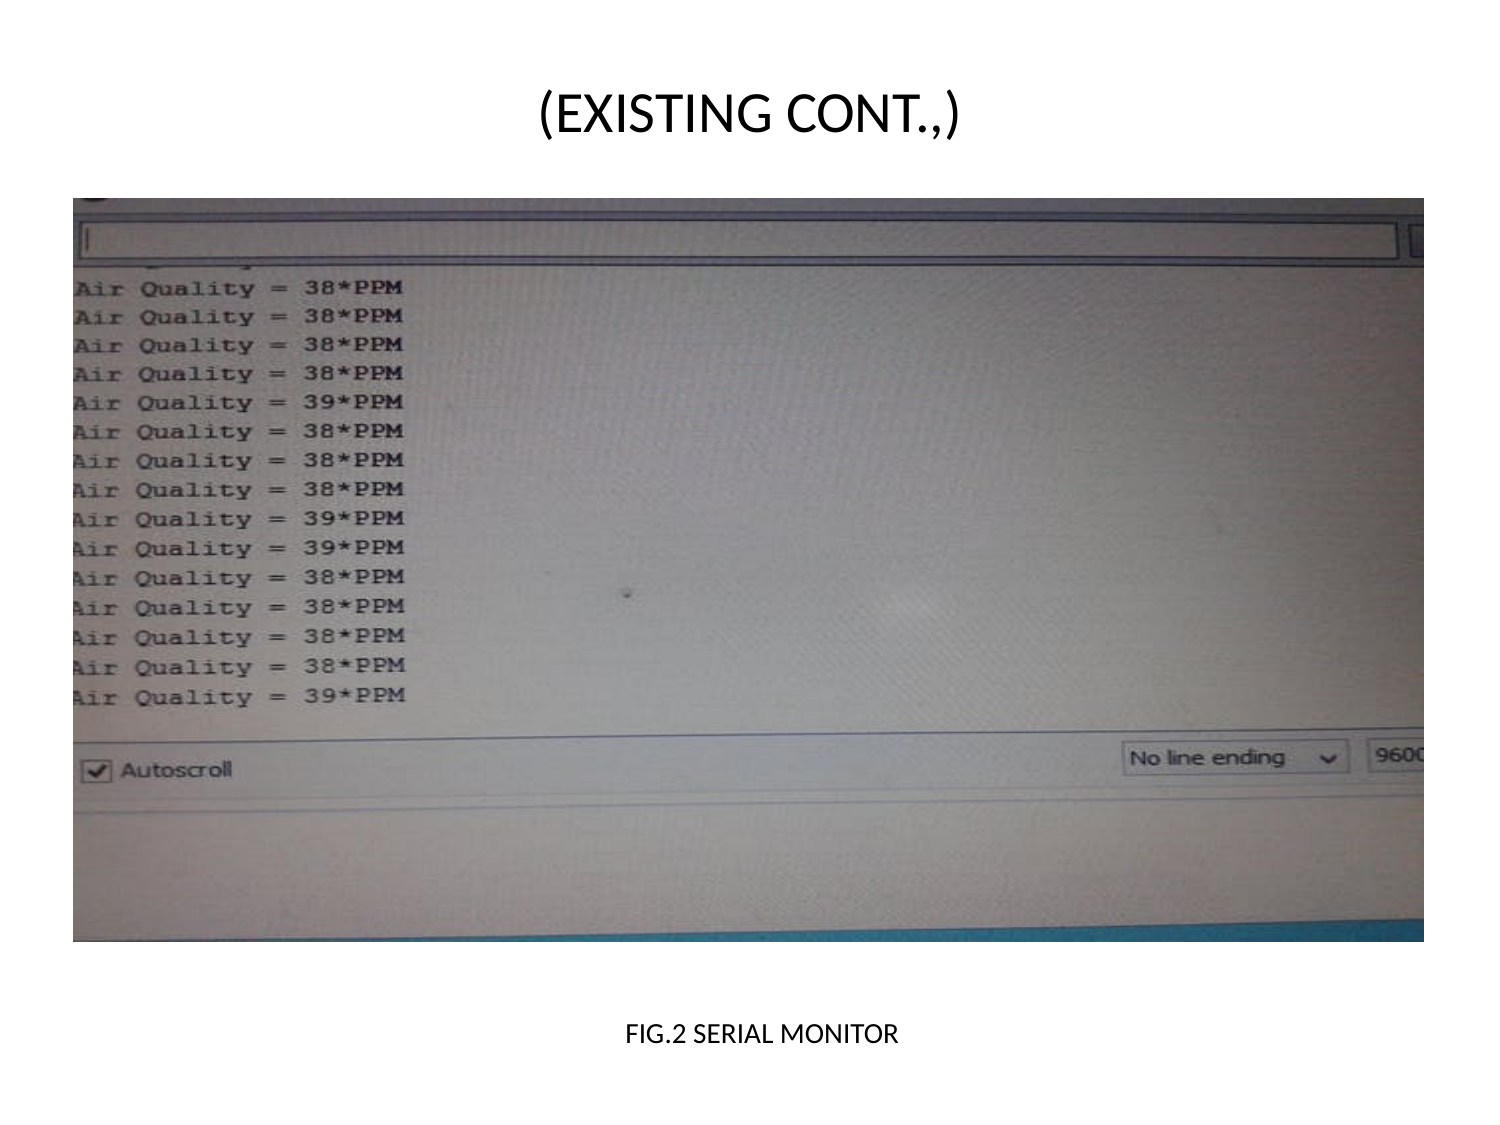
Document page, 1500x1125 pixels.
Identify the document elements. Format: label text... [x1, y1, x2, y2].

text_box FIG.2 SERIAL MONITOR [87, 938, 1438, 1125]
picture [72, 198, 1424, 942]
title (EXISTING CONT.,) [75, 15, 1425, 199]
